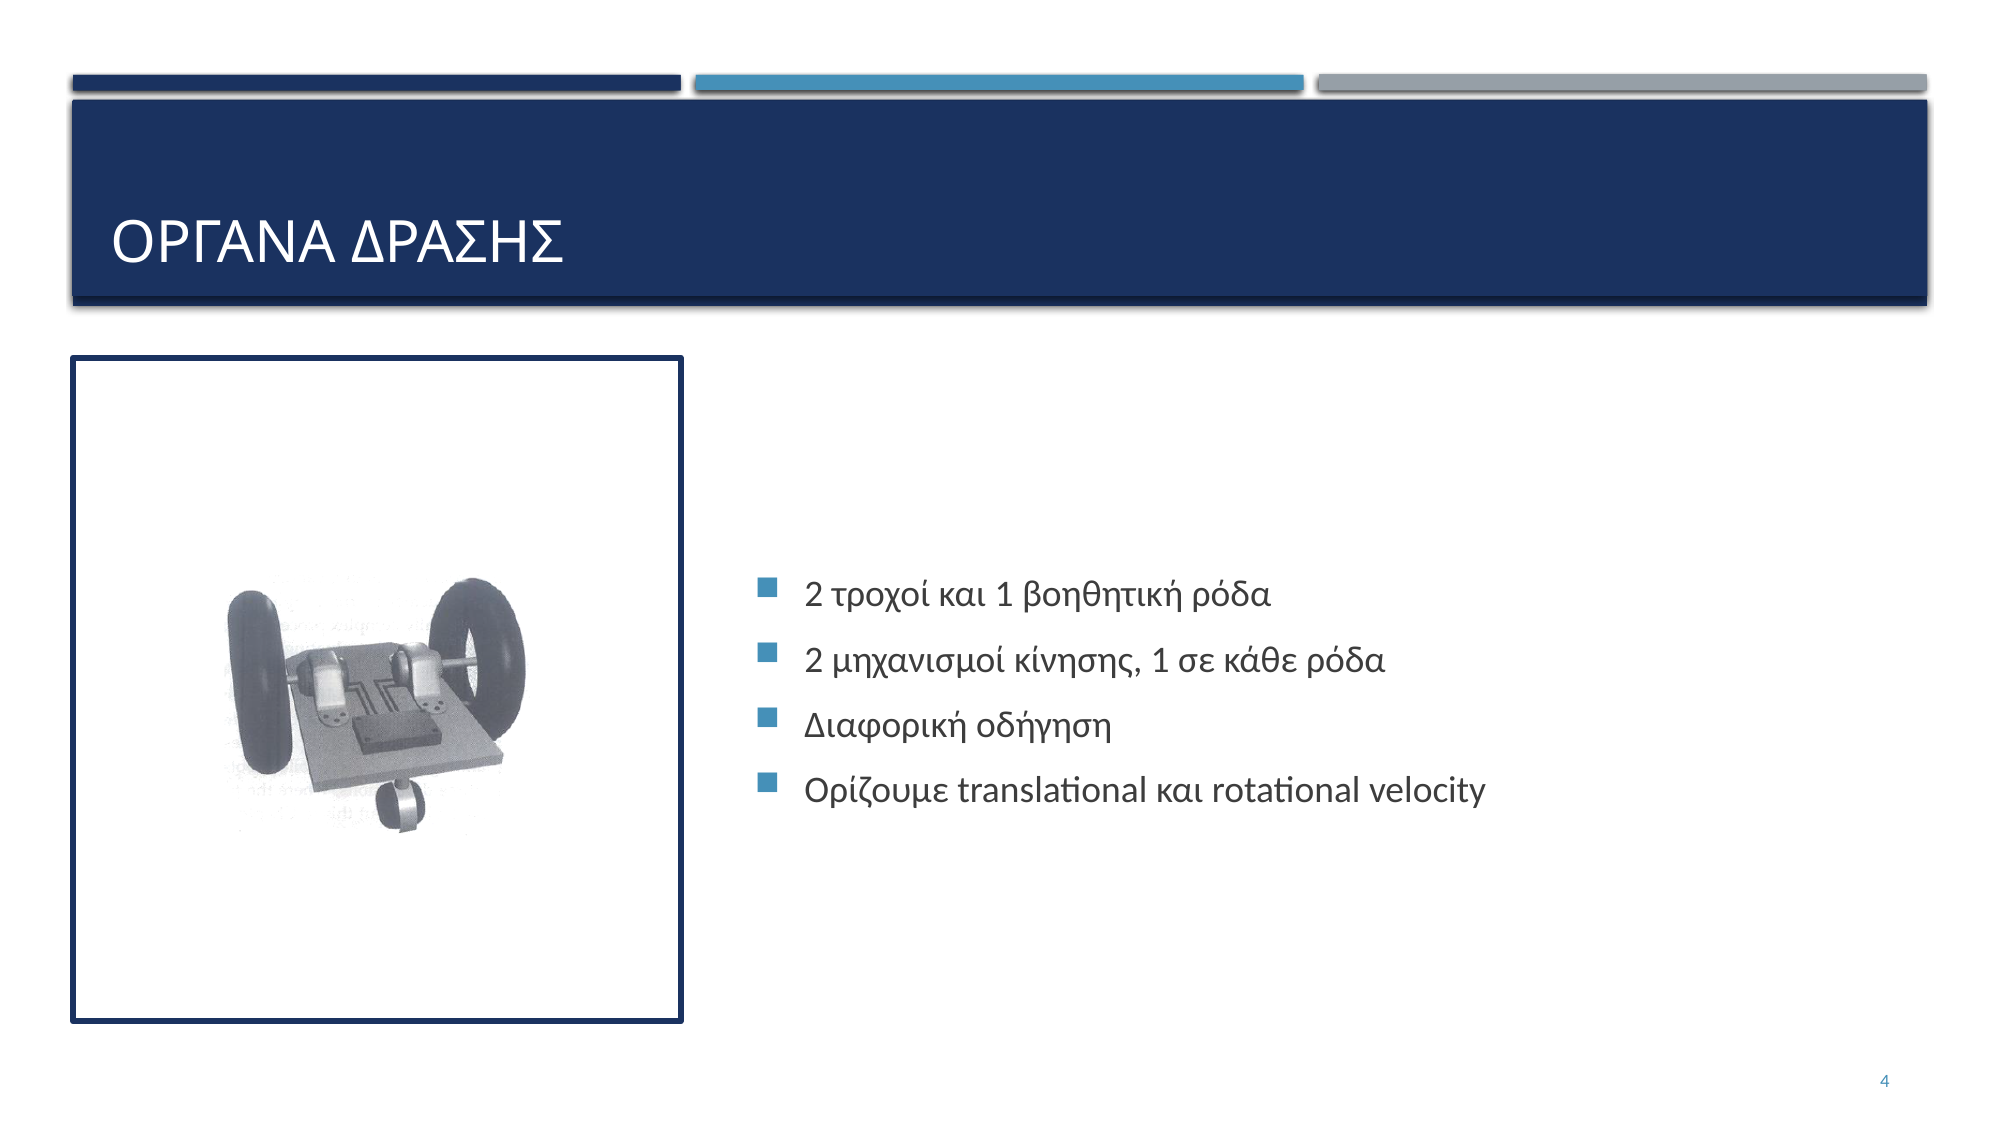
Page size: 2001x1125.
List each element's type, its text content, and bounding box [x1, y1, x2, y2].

text_box [71, 100, 1928, 297]
text_box [1318, 73, 1928, 92]
text_box [695, 74, 1304, 91]
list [173, 512, 581, 867]
slide_number 4 [1732, 1050, 1905, 1110]
text_box [72, 74, 682, 92]
title οργανα δρασησ [95, 115, 1905, 282]
list 2 τροχοί και 1 βοηθητική ρόδα 2 μηχανισμοί κίνησης, 1 σε κάθε ρόδα Διαφορική οδήγηση Ορίζουμε translational και rotational velocity [739, 357, 1905, 1022]
text_box [71, 356, 682, 1023]
